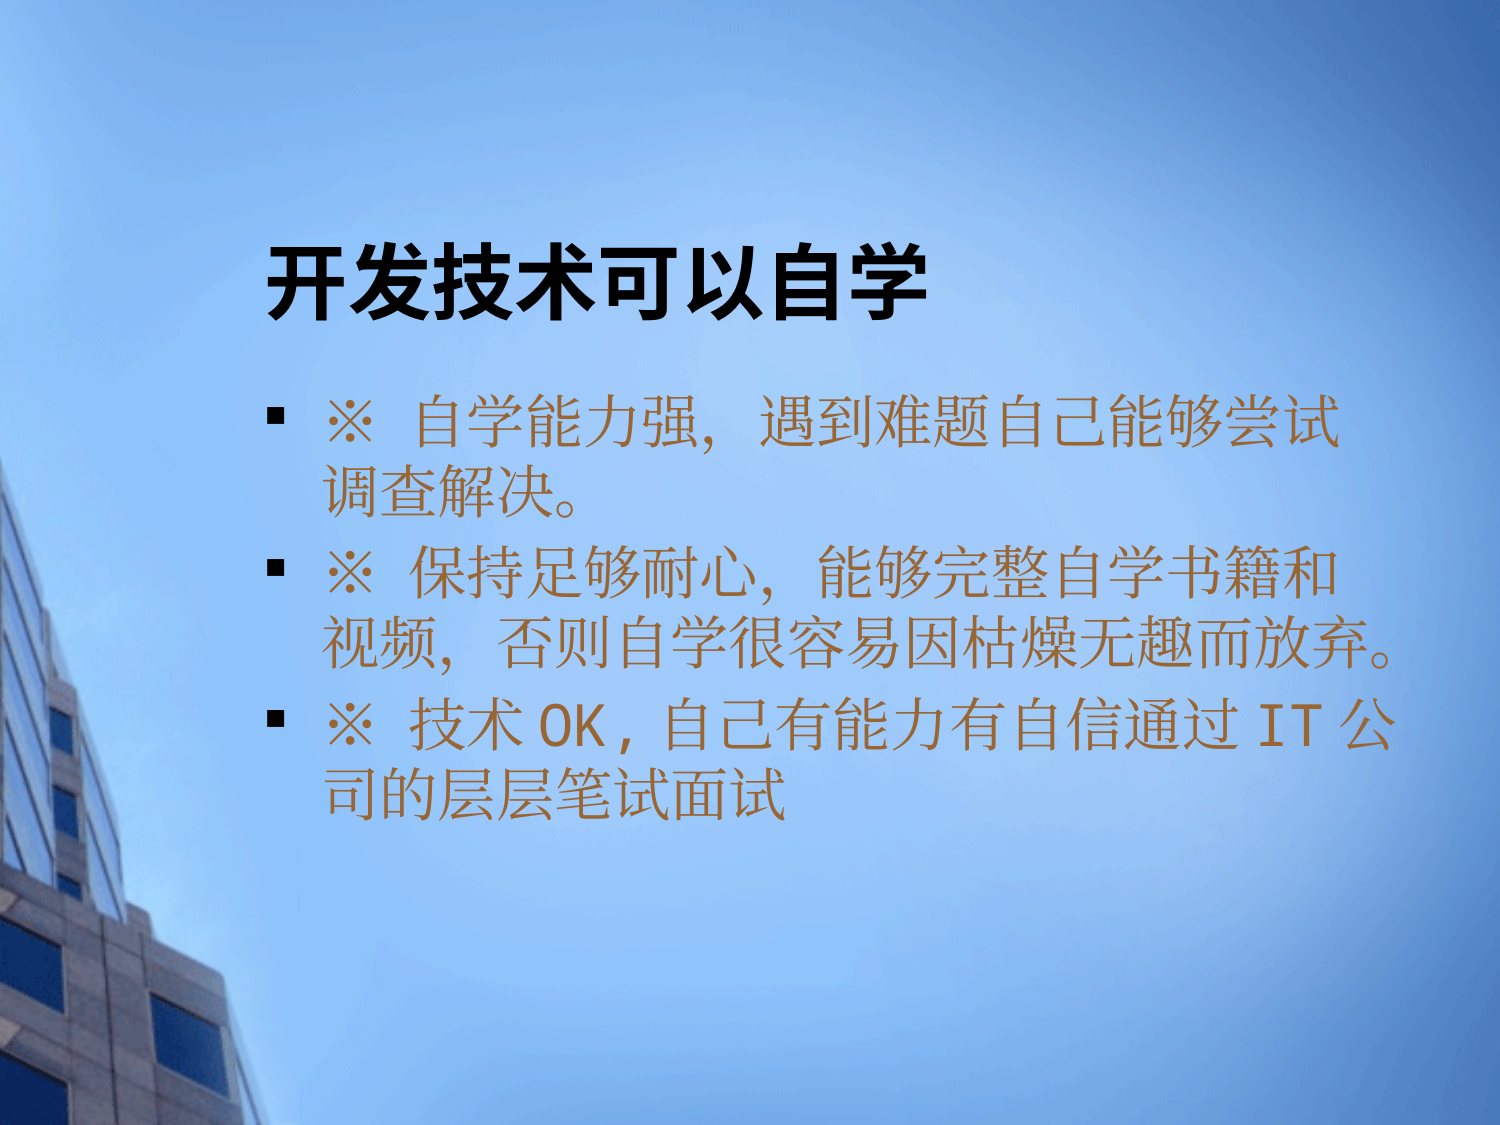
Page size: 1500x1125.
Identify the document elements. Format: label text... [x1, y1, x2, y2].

list ※ 自学能力强，遇到难题自己能够尝试调查解决。 ※ 保持足够耐心，能够完整自学书籍和视频，否则自学很容易因枯燥无趣而放弃。 ※ 技术OK,自己有能力有自信通过IT公司的层层笔试面试 [249, 377, 1413, 953]
title 开发技术可以自学 [249, 112, 1413, 338]
picture [0, 0, 1500, 1125]
